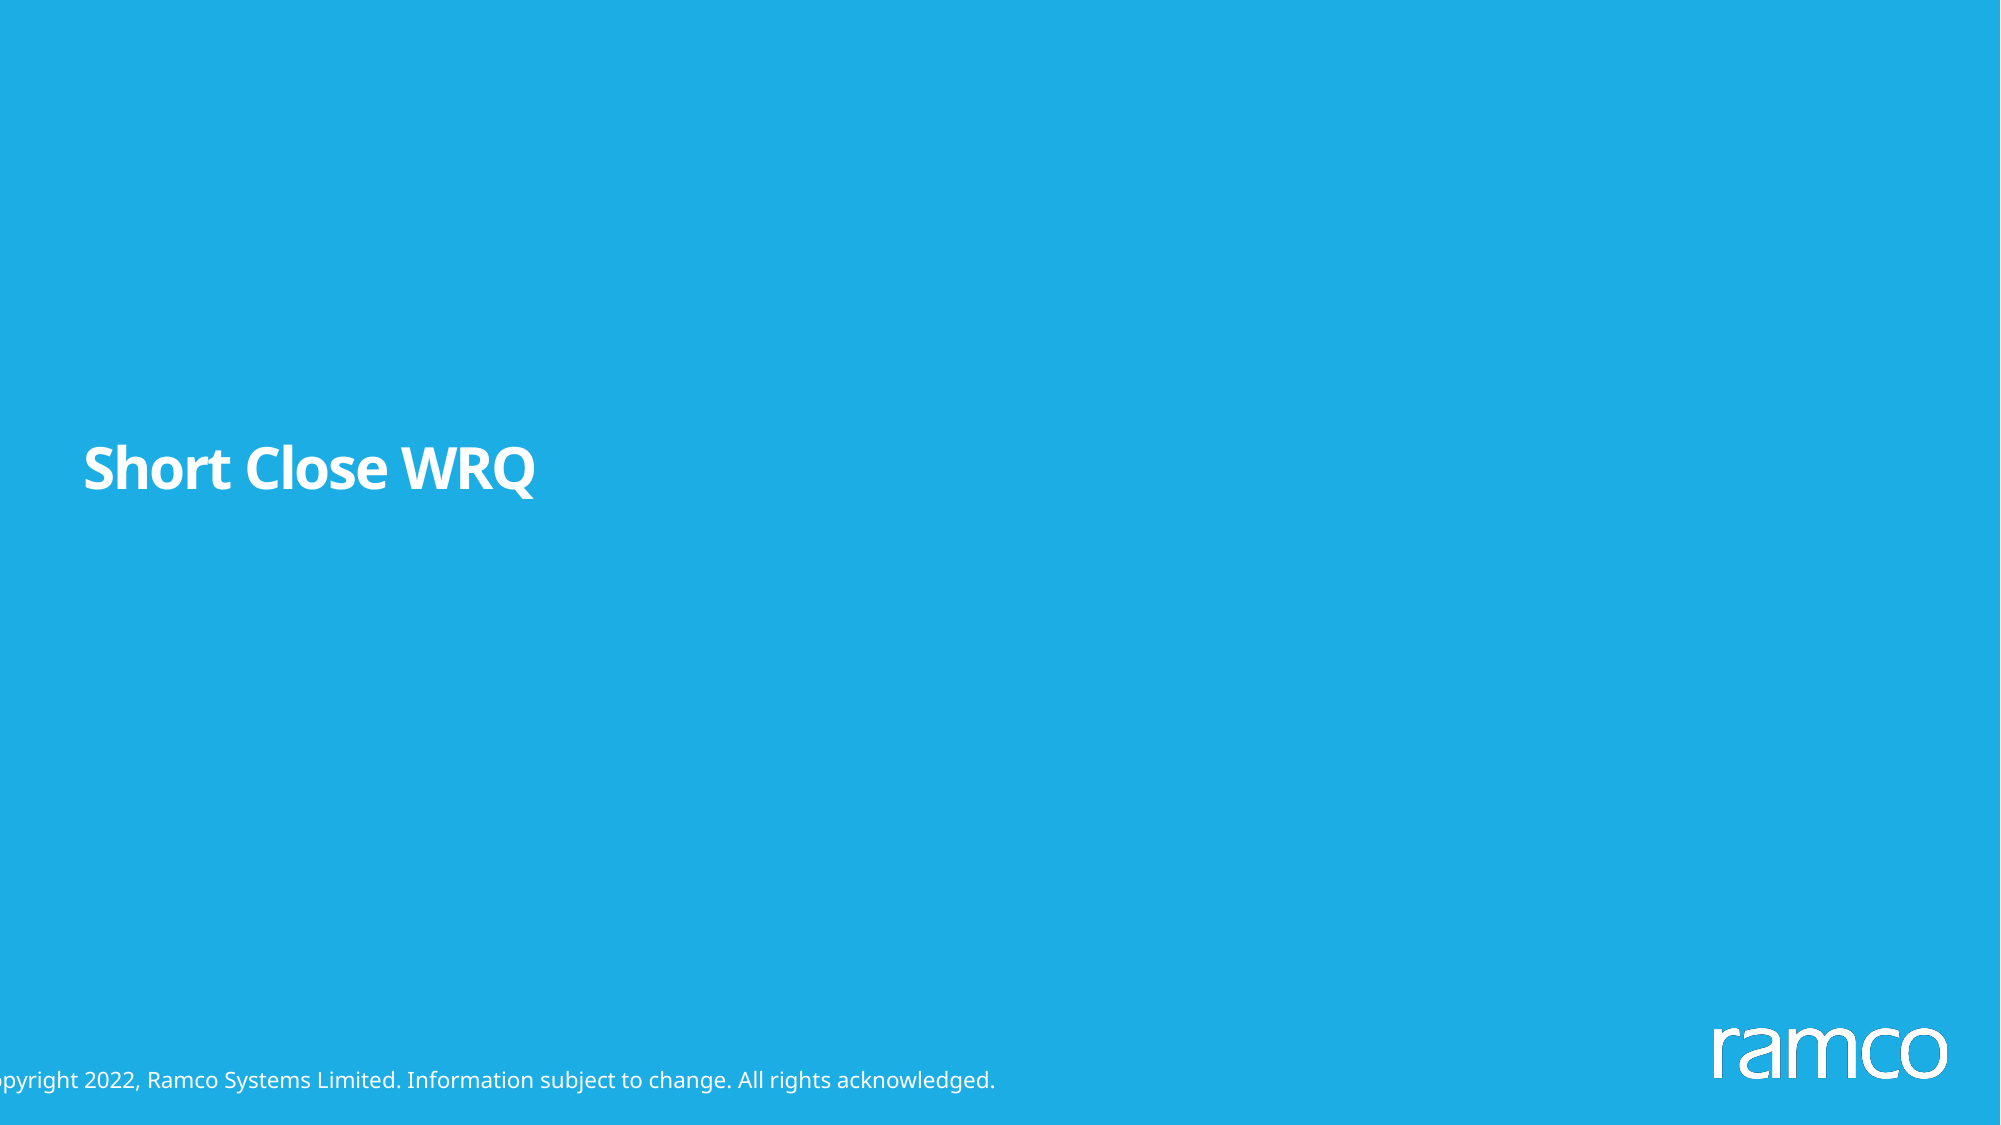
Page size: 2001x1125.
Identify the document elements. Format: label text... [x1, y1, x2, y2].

title Short Close WRQ [59, 423, 1708, 702]
